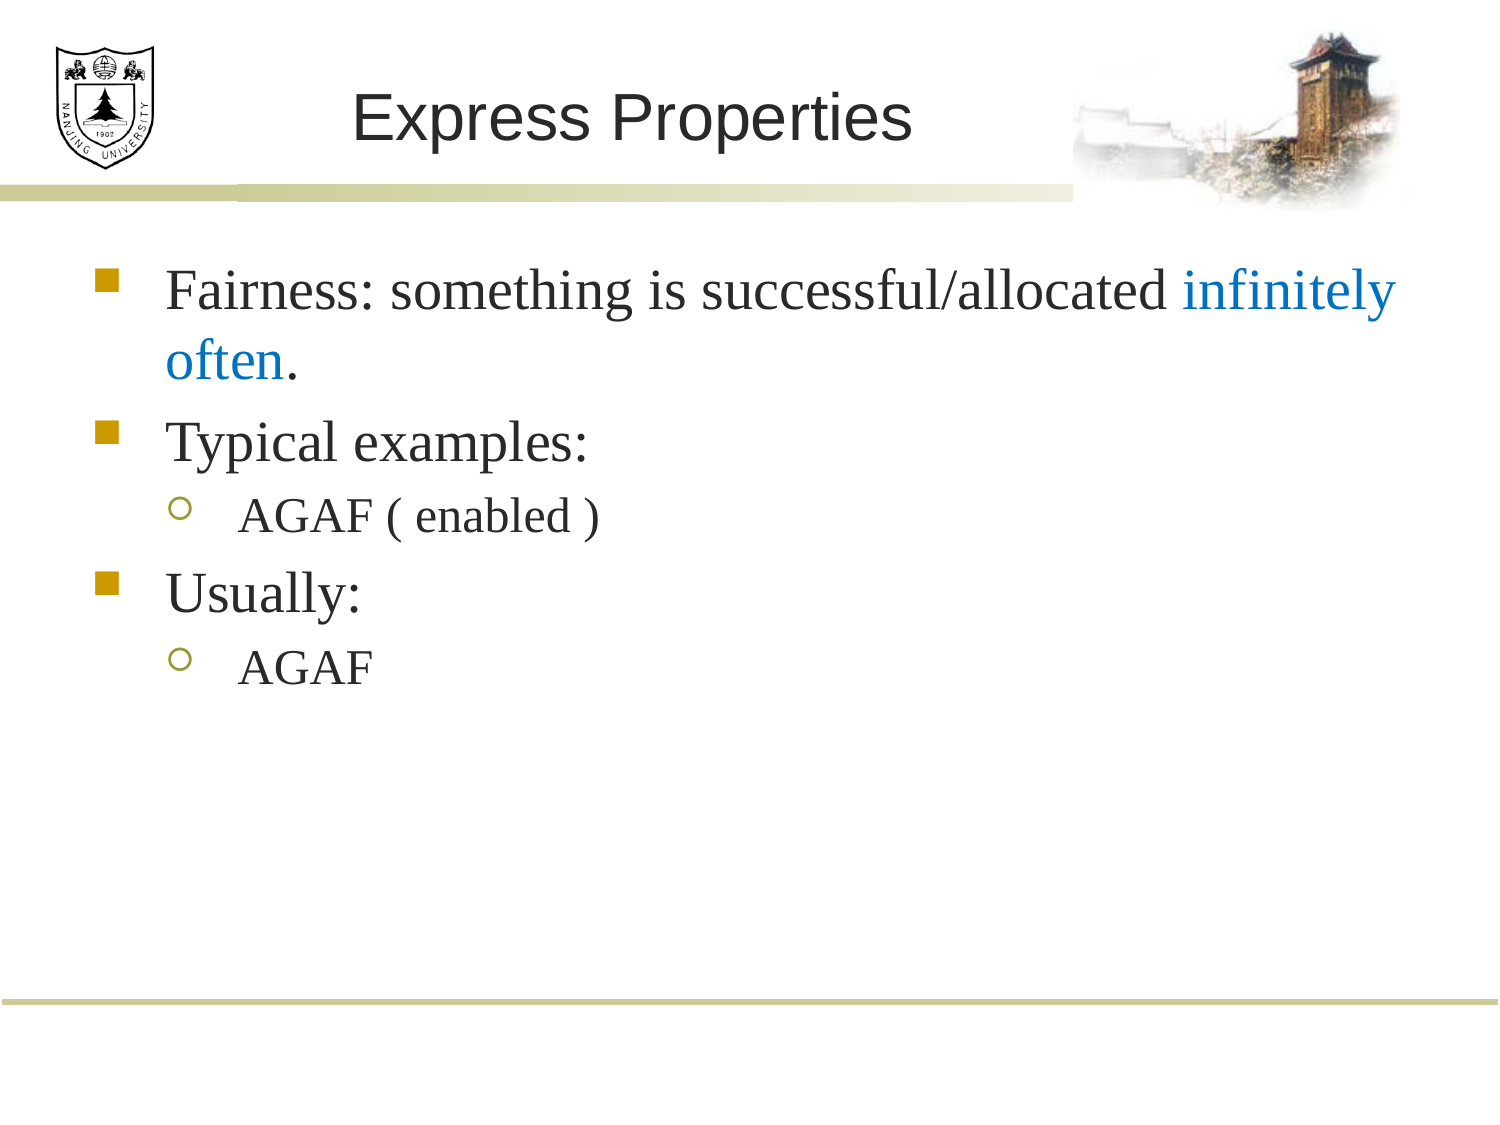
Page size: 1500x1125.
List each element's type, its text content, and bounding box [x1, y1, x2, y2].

list Fairness: something is successful/allocated infinitely often. Typical examples: AGAF ( enabled ) Usually: AGAF [76, 243, 1413, 965]
picture [1073, 30, 1400, 211]
picture [2, 999, 1498, 1005]
title Express Properties [70, 34, 1196, 162]
picture [50, 42, 160, 173]
